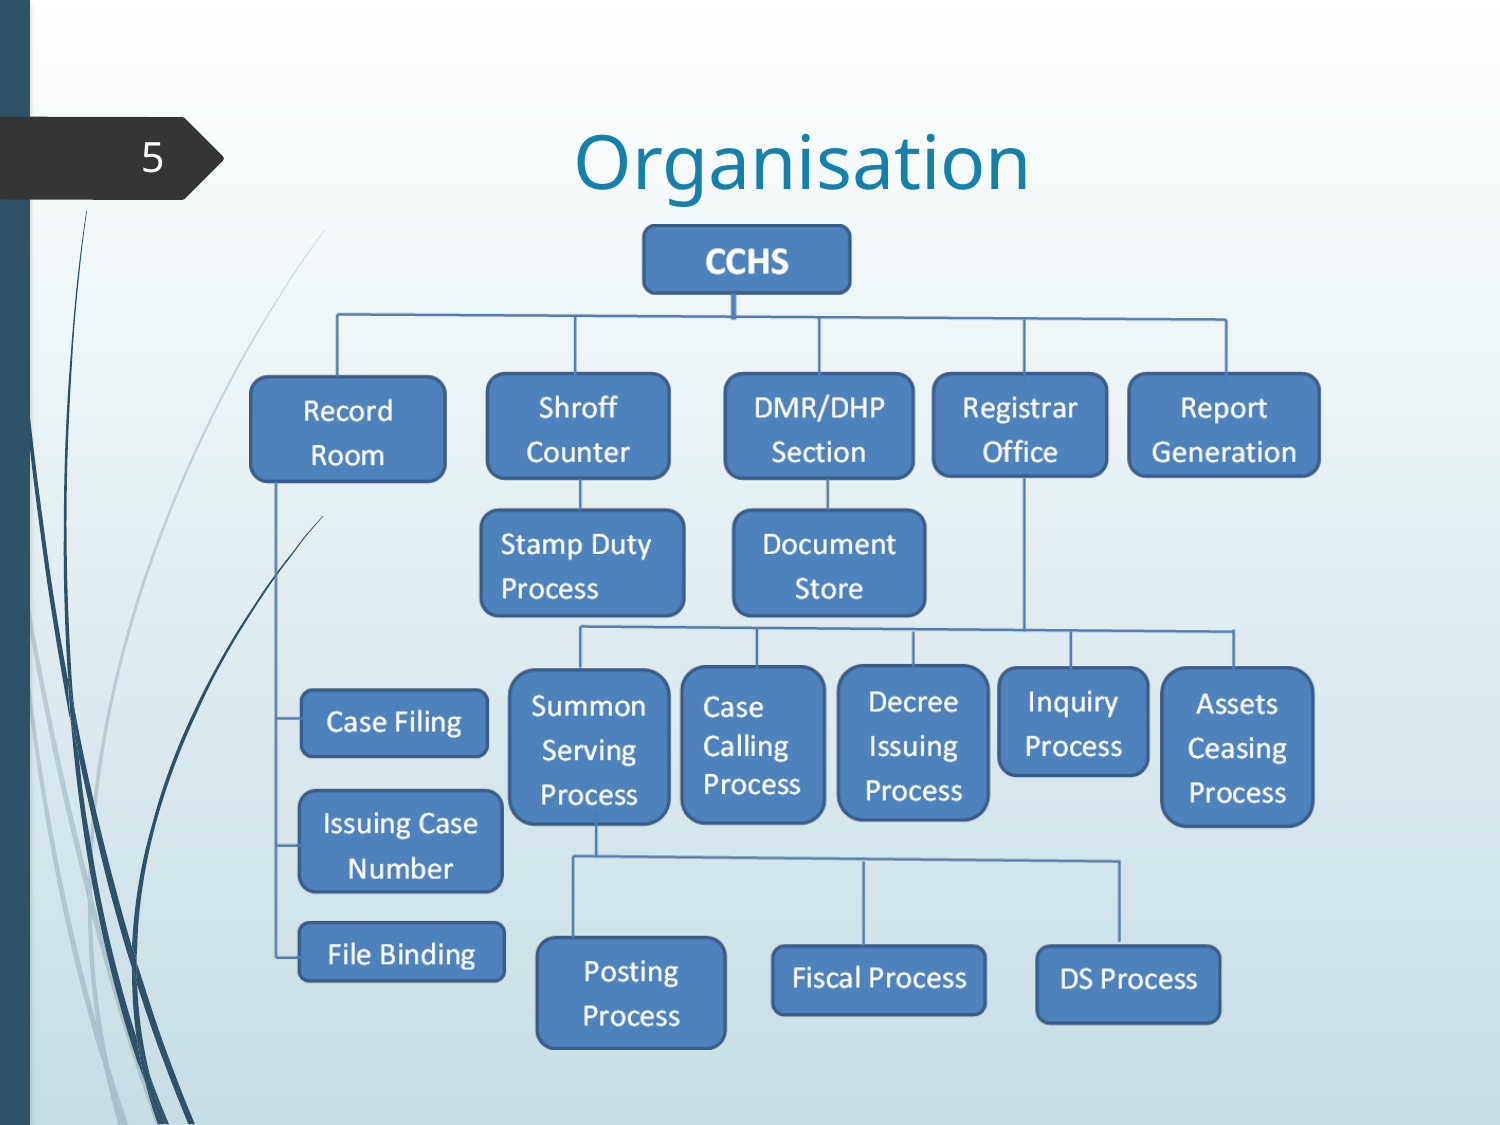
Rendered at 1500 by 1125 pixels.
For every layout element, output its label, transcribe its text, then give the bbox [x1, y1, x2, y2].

slide_number 5 [83, 129, 180, 190]
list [249, 224, 1323, 1051]
title Organisation [262, 107, 1344, 318]
